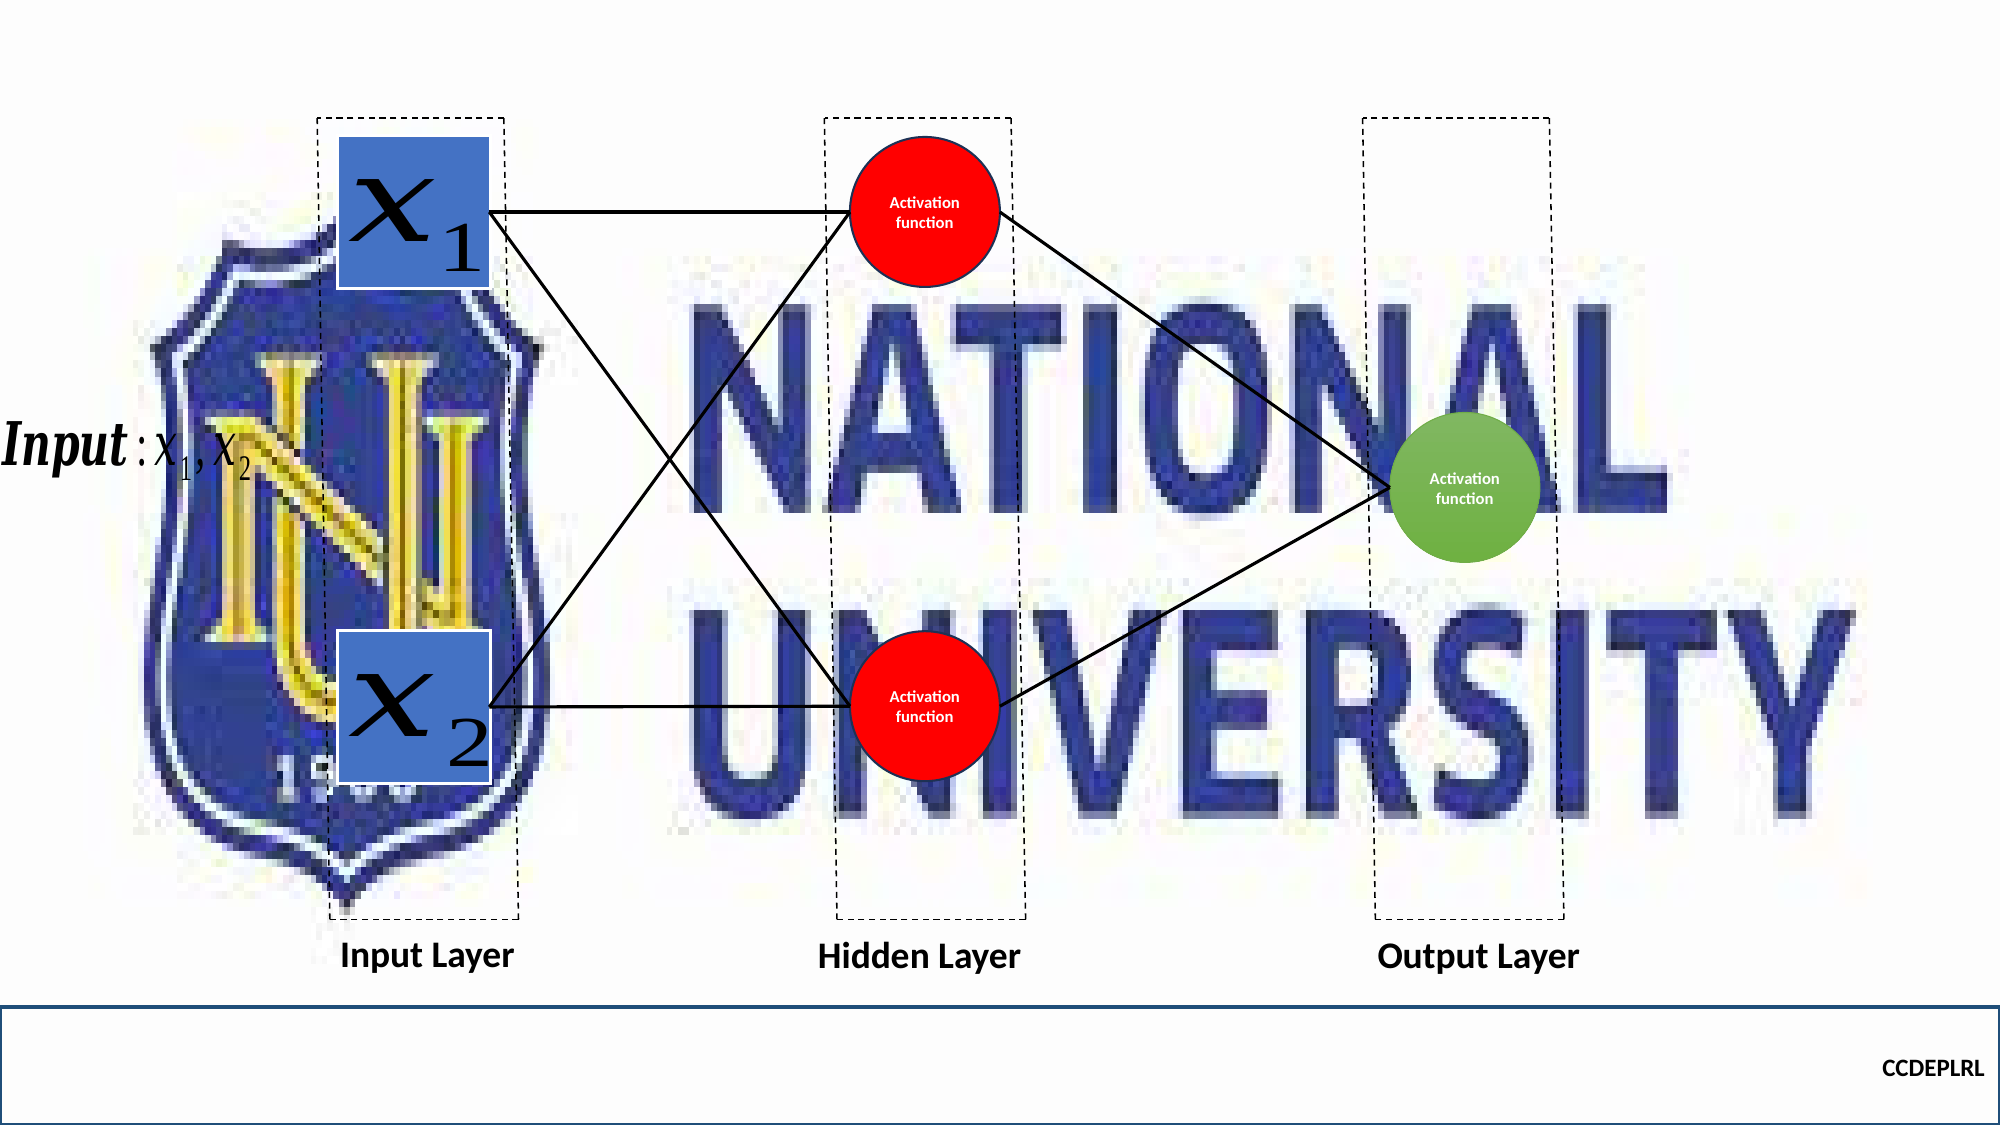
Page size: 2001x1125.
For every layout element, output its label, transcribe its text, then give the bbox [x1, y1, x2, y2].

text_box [1026, 487, 1362, 707]
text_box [317, 117, 519, 920]
footer CCDEPLRL [0, 1007, 2000, 1125]
text_box Input Layer [325, 922, 532, 982]
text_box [1362, 117, 1564, 920]
text_box Hidden Layer [803, 923, 1047, 984]
picture [0, 0, 2000, 1007]
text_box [1026, 211, 1362, 487]
text_box Output Layer [1362, 923, 1607, 984]
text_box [824, 117, 1026, 920]
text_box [489, 211, 850, 706]
